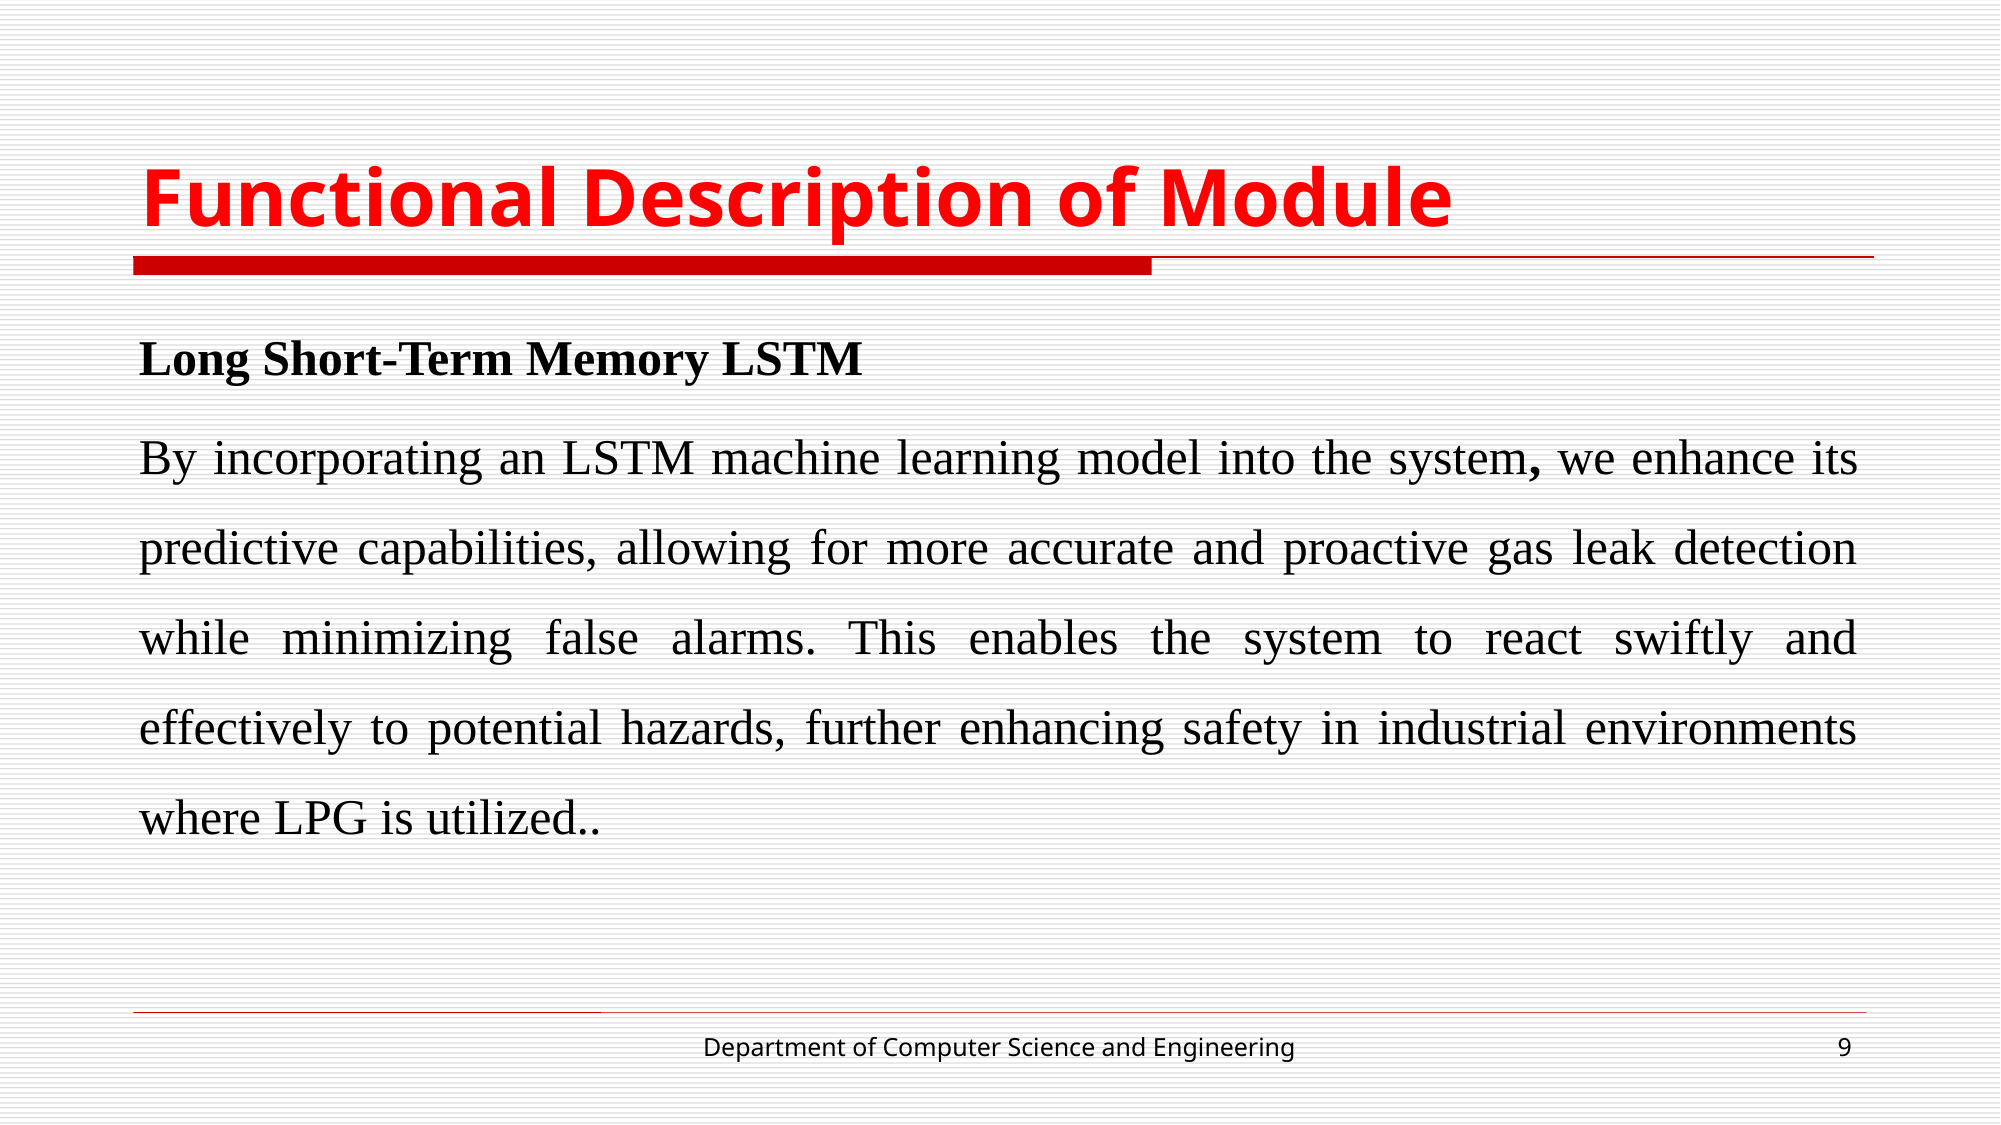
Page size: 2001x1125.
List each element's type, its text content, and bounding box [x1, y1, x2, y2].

list Long Short-Term Memory LSTM By incorporating an LSTM machine learning model into the system, we enhance its predictive capabilities, allowing for more accurate and proactive gas leak detection while minimizing false alarms. This enables the system to react swiftly and effectively to potential hazards, further enhancing safety in industrial environments where LPG is utilized.. [123, 287, 1874, 988]
footer Department of Computer Science and Engineering [683, 1024, 1317, 1103]
slide_number [133, 1024, 567, 1103]
picture [0, 0, 2001, 1125]
slide_number 9 [1433, 1024, 1867, 1103]
title Functional Description of Module [125, 50, 1876, 250]
